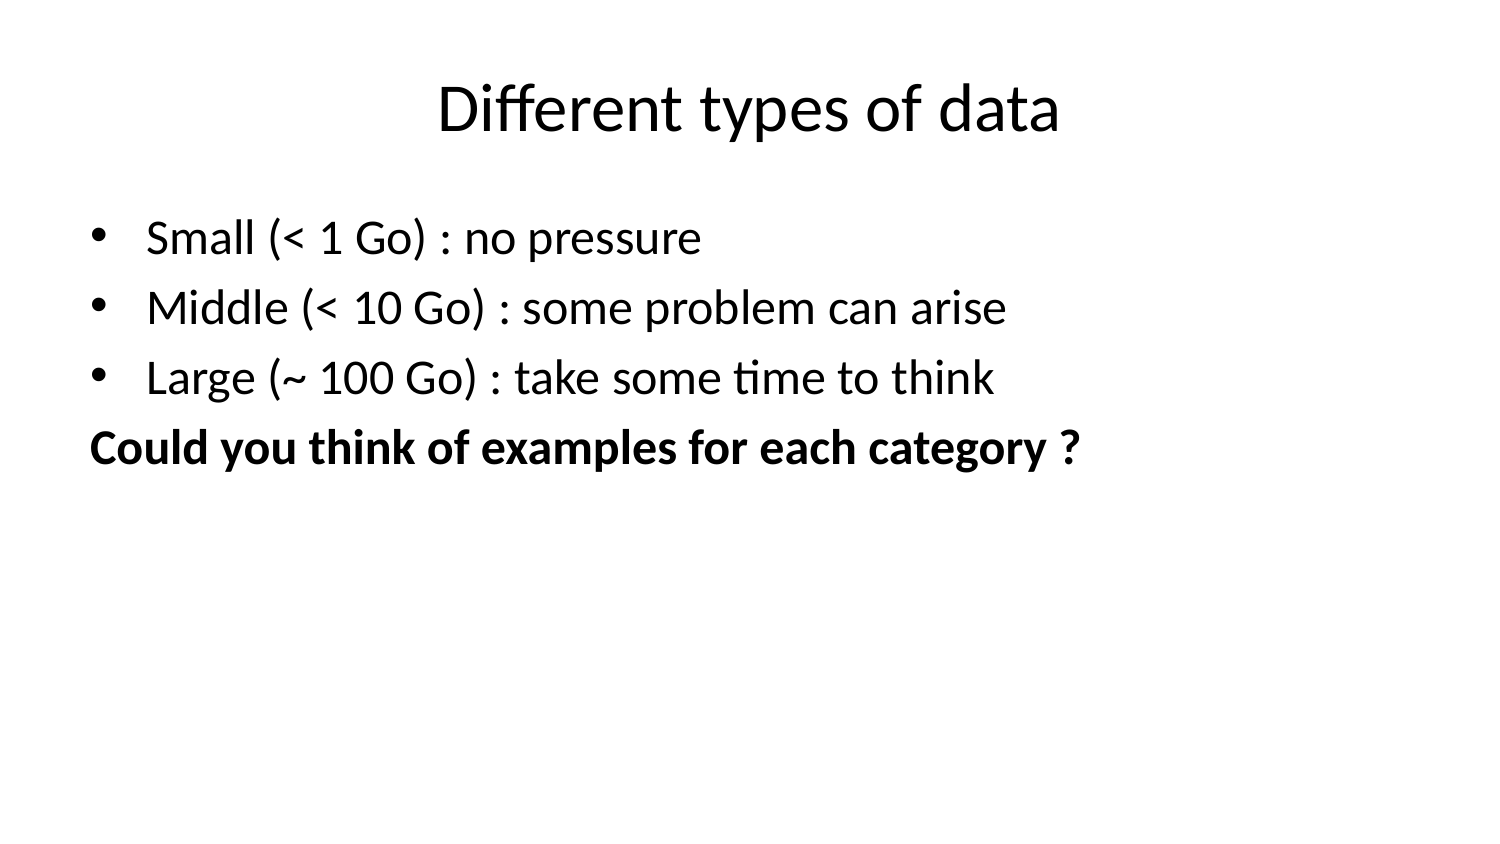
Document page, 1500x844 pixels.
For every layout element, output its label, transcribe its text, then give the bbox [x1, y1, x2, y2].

title Different types of data [75, 33, 1425, 175]
list Small (< 1 Go) : no pressure Middle (< 10 Go) : some problem can arise Large (~ 100 Go) : take some time to think Could you think of examples for each category ? [75, 196, 1425, 754]
